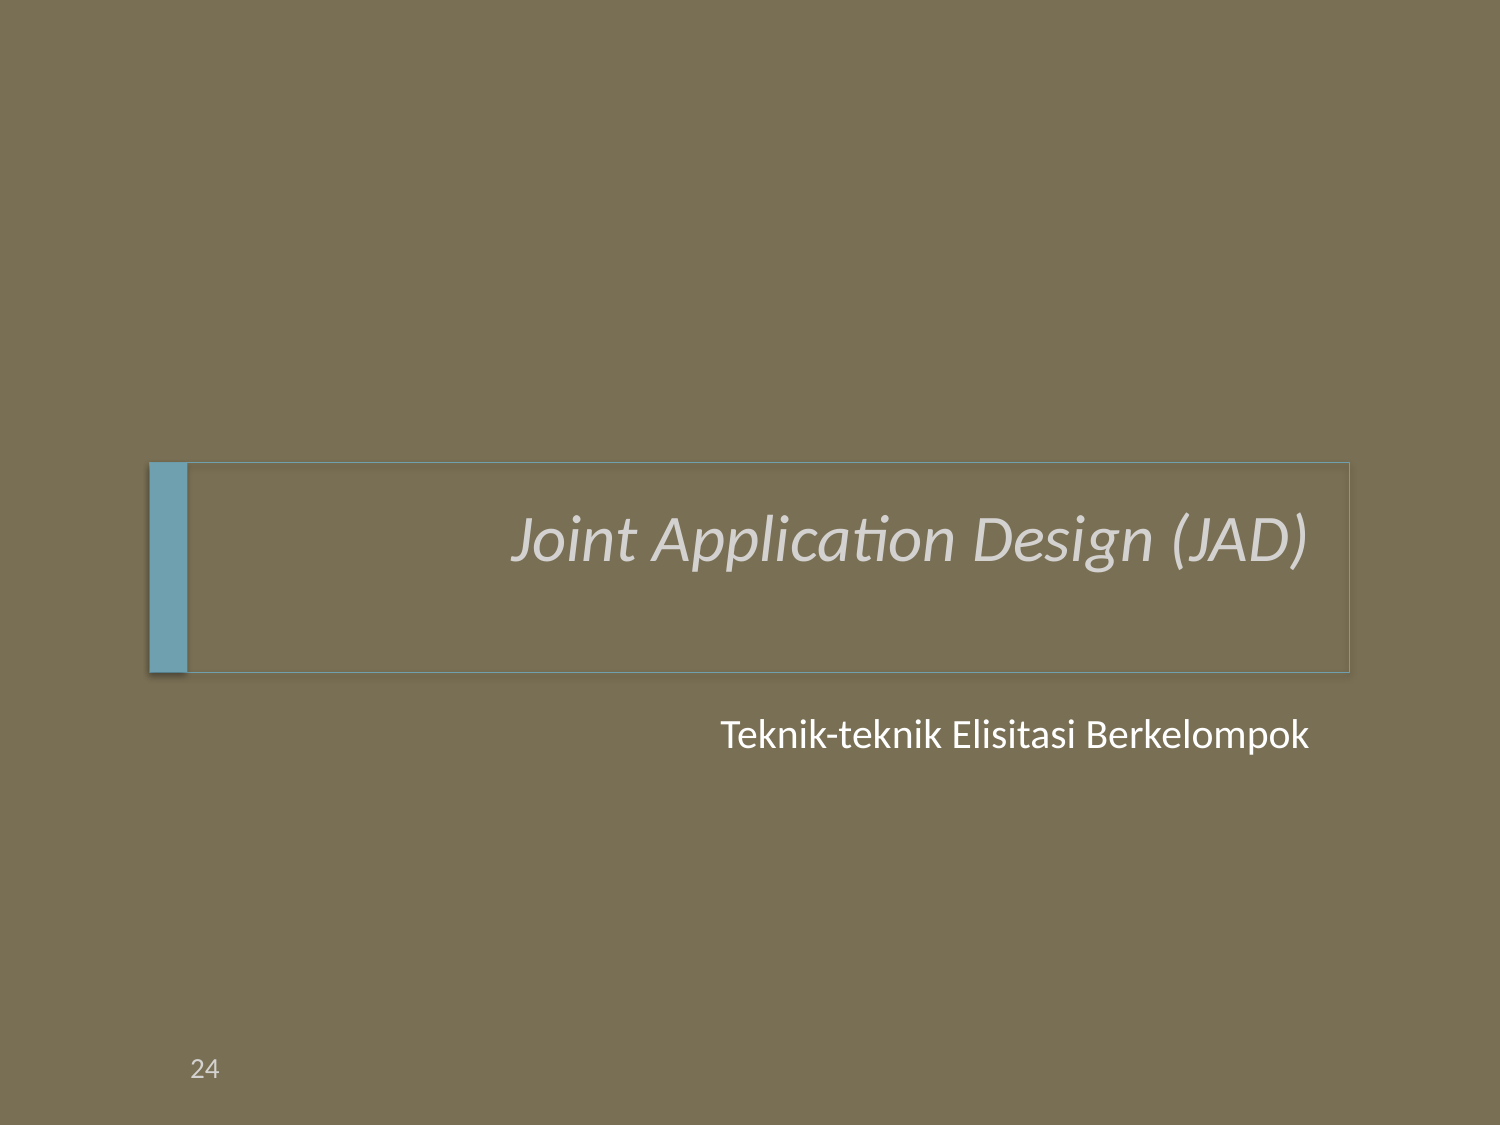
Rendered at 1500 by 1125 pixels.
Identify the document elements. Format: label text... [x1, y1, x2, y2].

list Teknik-teknik Elisitasi Berkelompok [212, 699, 1325, 888]
slide_number 24 [175, 1042, 425, 1103]
title Joint Application Design (JAD) [200, 487, 1325, 663]
